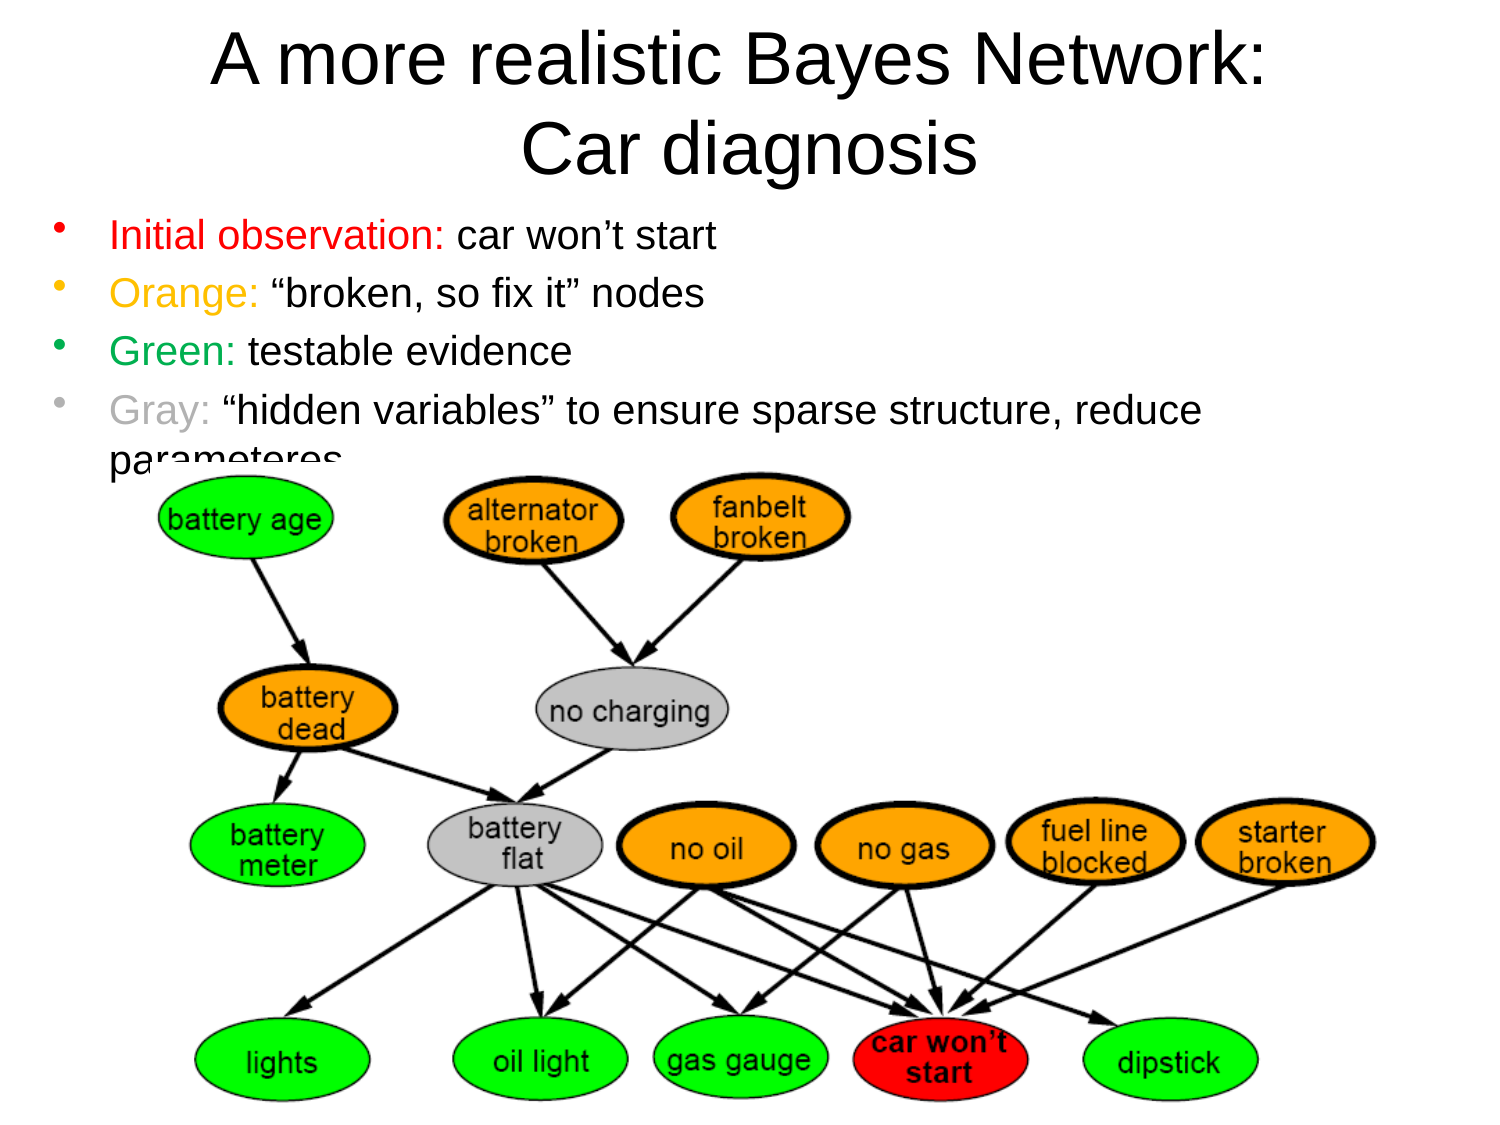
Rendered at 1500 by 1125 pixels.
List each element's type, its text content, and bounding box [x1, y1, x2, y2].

picture [149, 462, 1388, 1115]
title A more realistic Bayes Network: Car diagnosis [74, 12, 1426, 188]
list Initial observation: car won’t start Orange: “broken, so fix it” nodes Green: testable evidence Gray: “hidden variables” to ensure sparse structure, reduce parameteres [37, 199, 1463, 1006]
